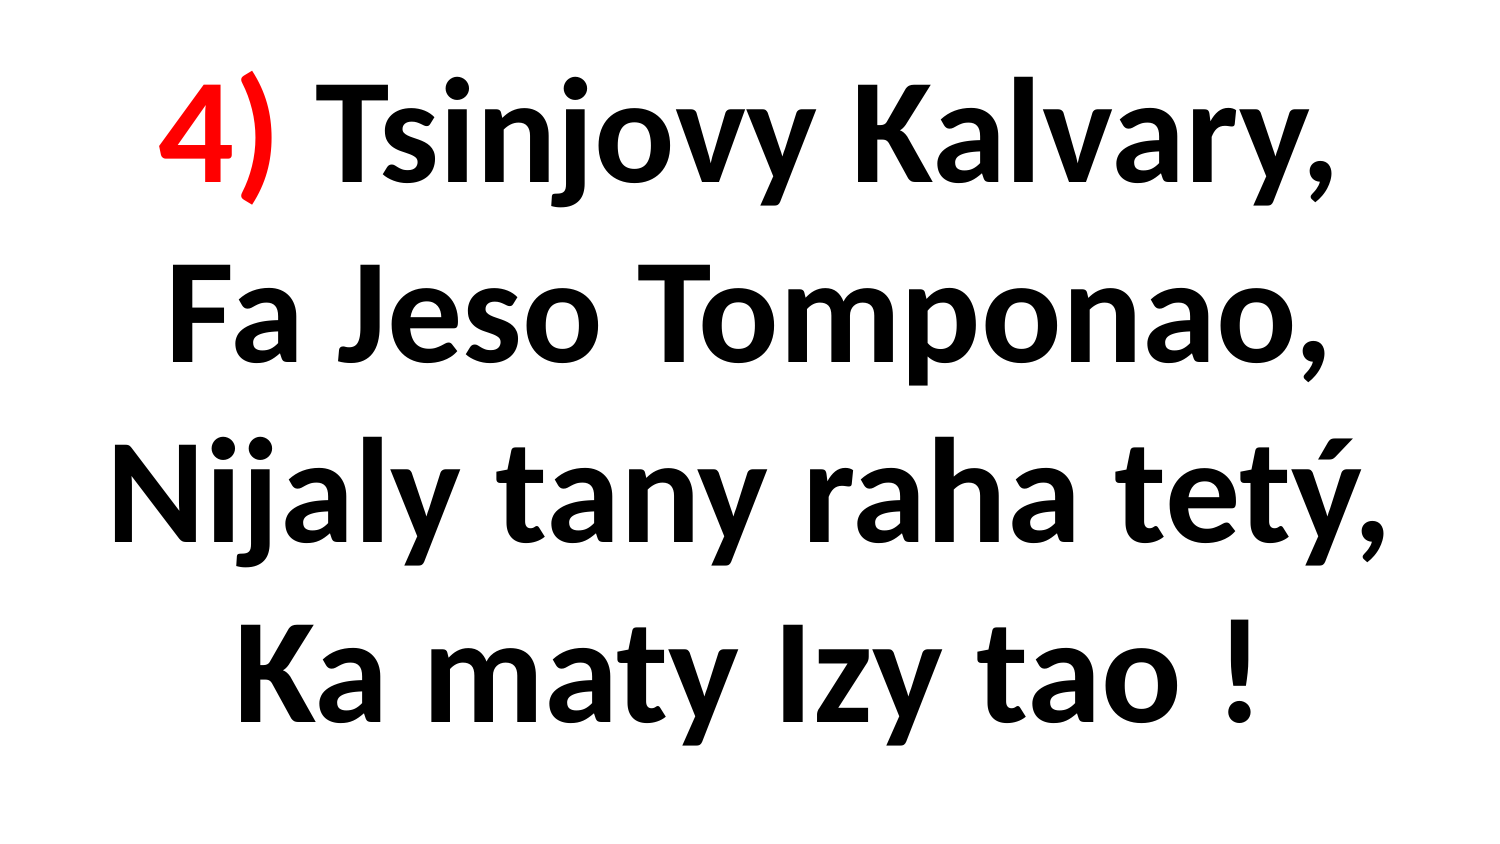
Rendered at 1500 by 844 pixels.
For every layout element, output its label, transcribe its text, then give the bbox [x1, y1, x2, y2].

title 4) Tsinjovy Kalvary, Fa Jeso Tomponao, Nijaly tany raha tetý, Ka maty Izy tao ! [0, 303, 1500, 481]
